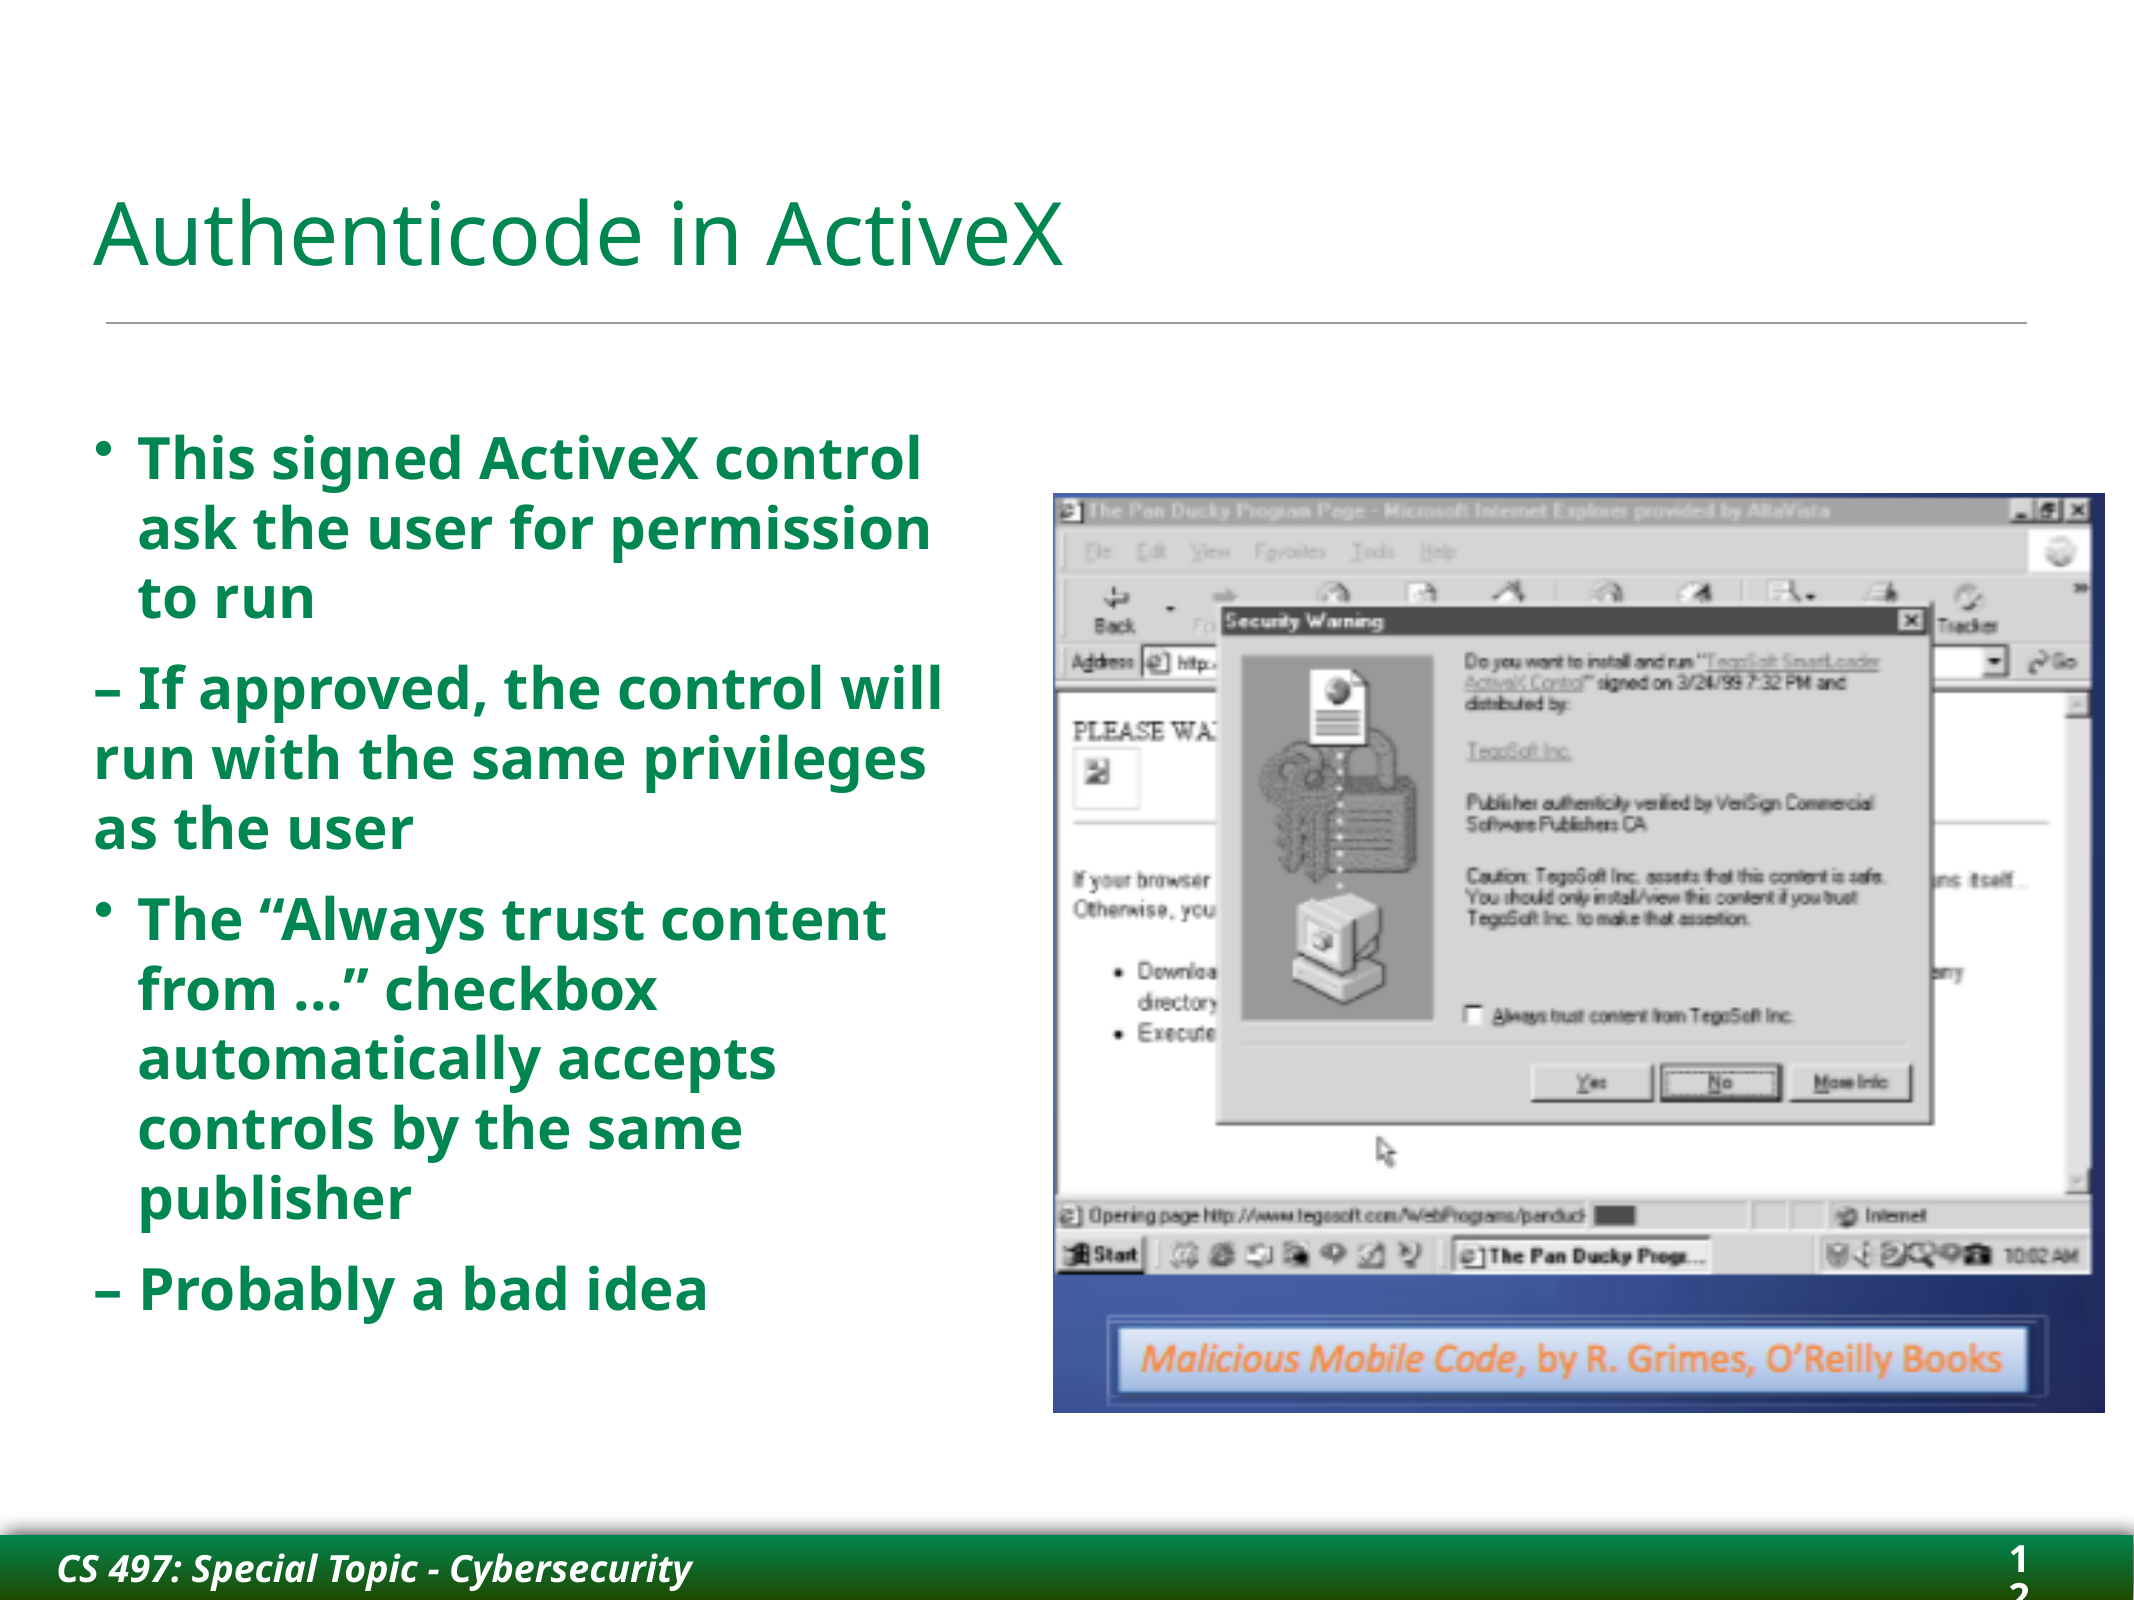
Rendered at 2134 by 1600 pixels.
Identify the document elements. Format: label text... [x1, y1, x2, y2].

title Authenticode in ActiveX [93, 53, 2041, 284]
slide_number 12 [2007, 1534, 2049, 1582]
list This signed ActiveX control ask the user for permission to run – If approved, the control will run with the same privileges as the user The “Always trust content from ...” checkbox automatically accepts controls by the same publisher – Probably a bad idea [93, 420, 1001, 1437]
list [1053, 493, 2105, 1414]
